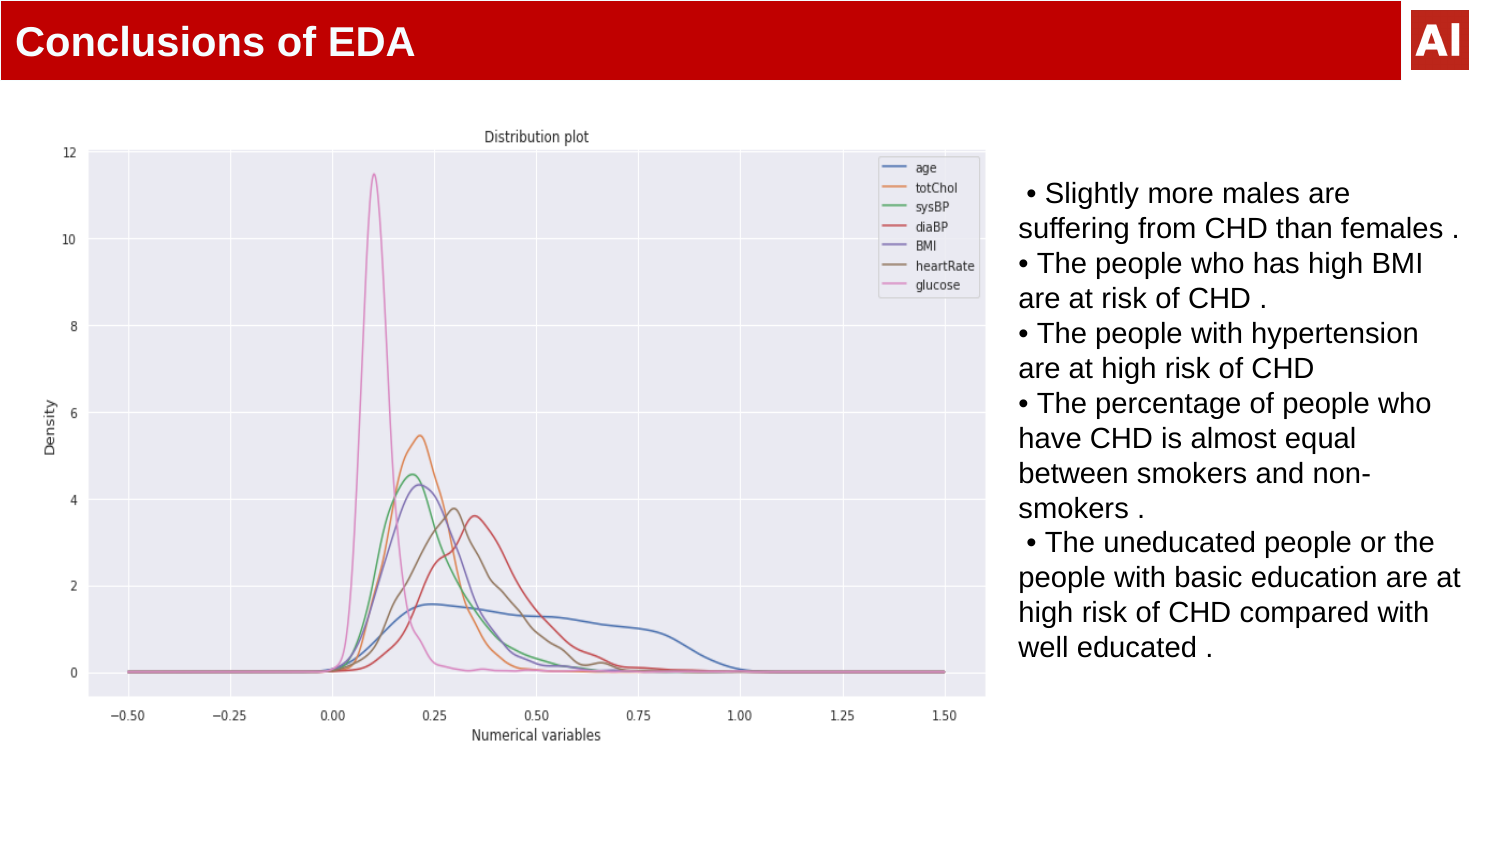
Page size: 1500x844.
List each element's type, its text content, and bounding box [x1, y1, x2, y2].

text_box • Slightly more males are suffering from CHD than females . • The people who has high BMI are at risk of CHD . • The people with hypertension are at high risk of CHD • The percentage of people who have CHD is almost equal between smokers and non-smokers . • The uneducated people or the people with basic education are at high risk of CHD compared with well educated . [1003, 166, 1479, 671]
title Conclusions of EDA [0, 0, 1403, 82]
picture [1411, 10, 1469, 70]
picture [36, 120, 992, 752]
